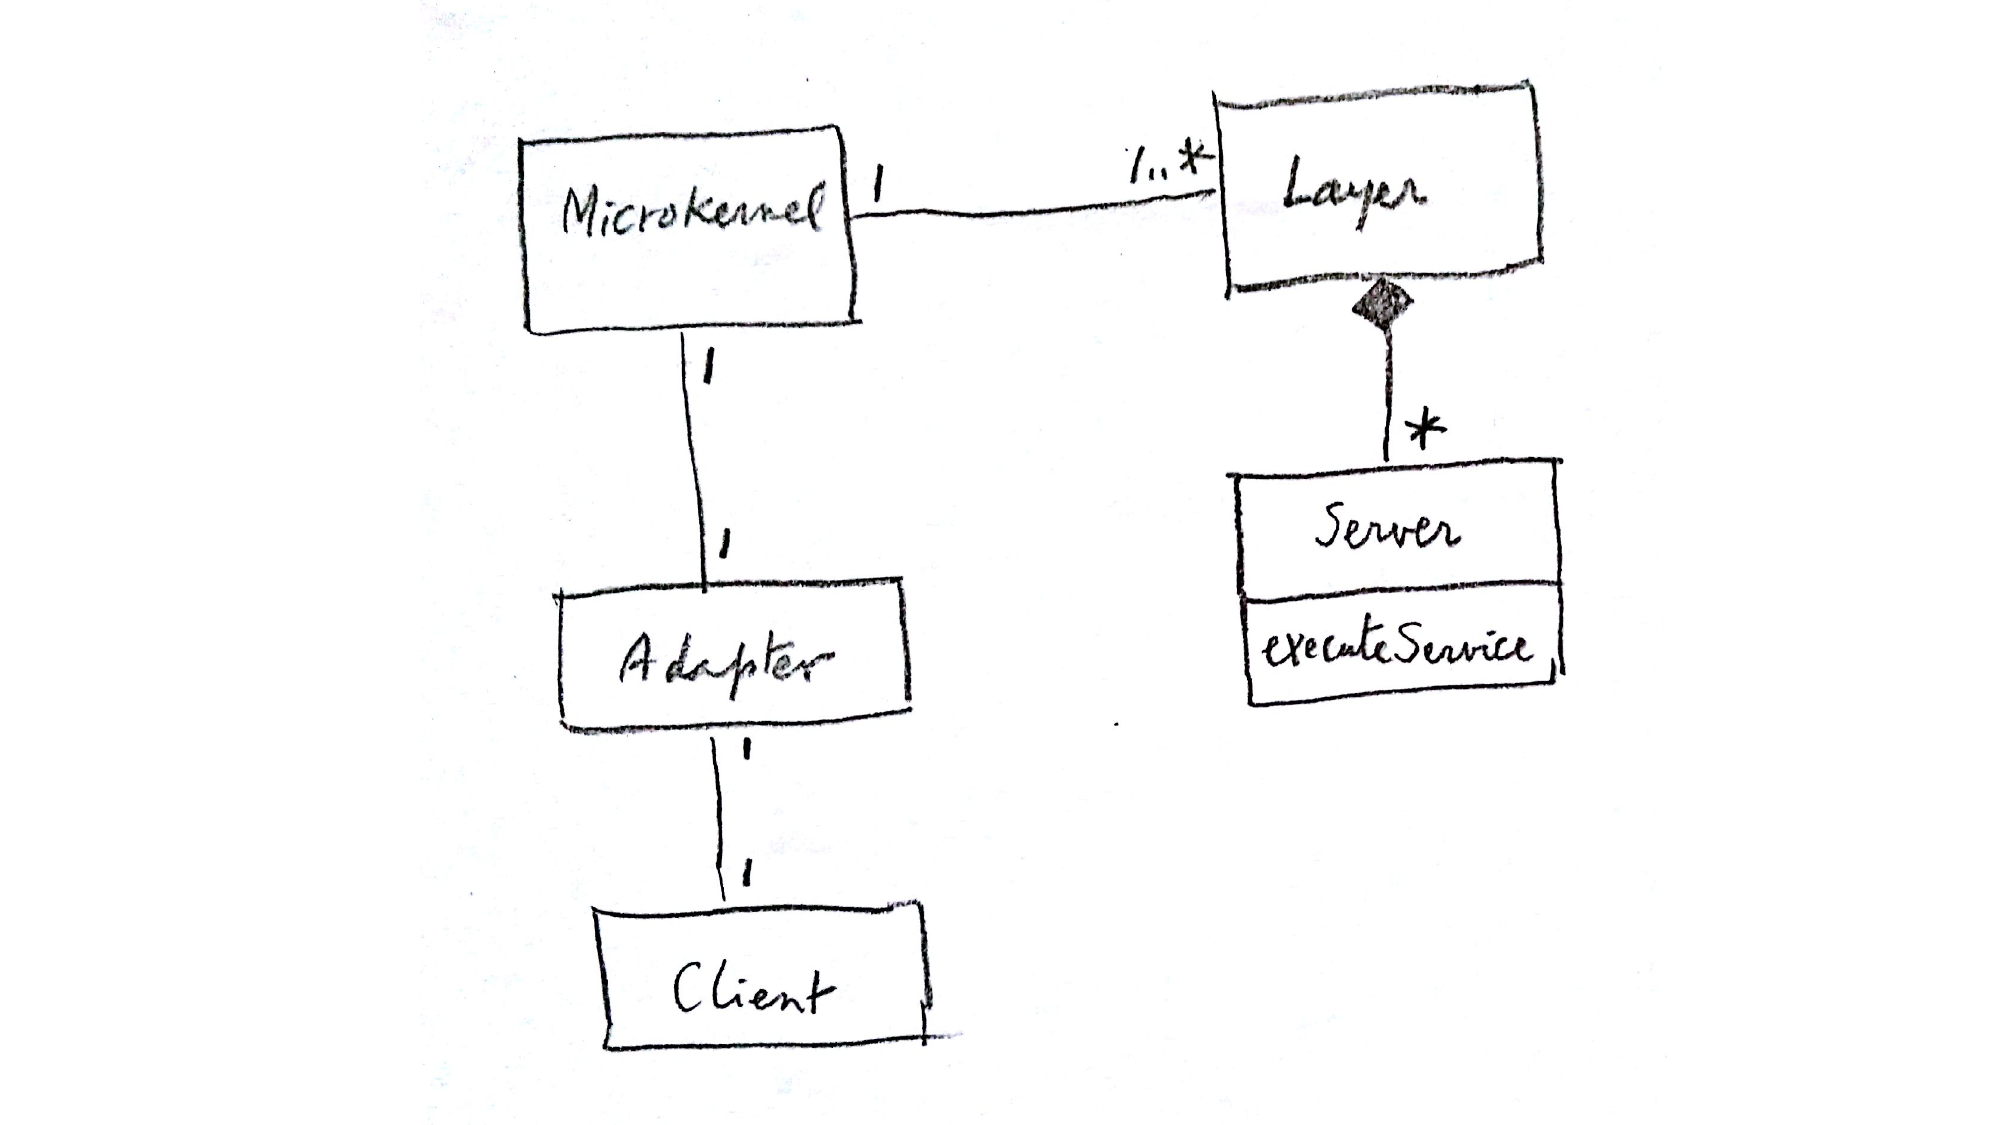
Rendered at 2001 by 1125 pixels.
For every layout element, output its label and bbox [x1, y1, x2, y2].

picture [420, 0, 1667, 1125]
